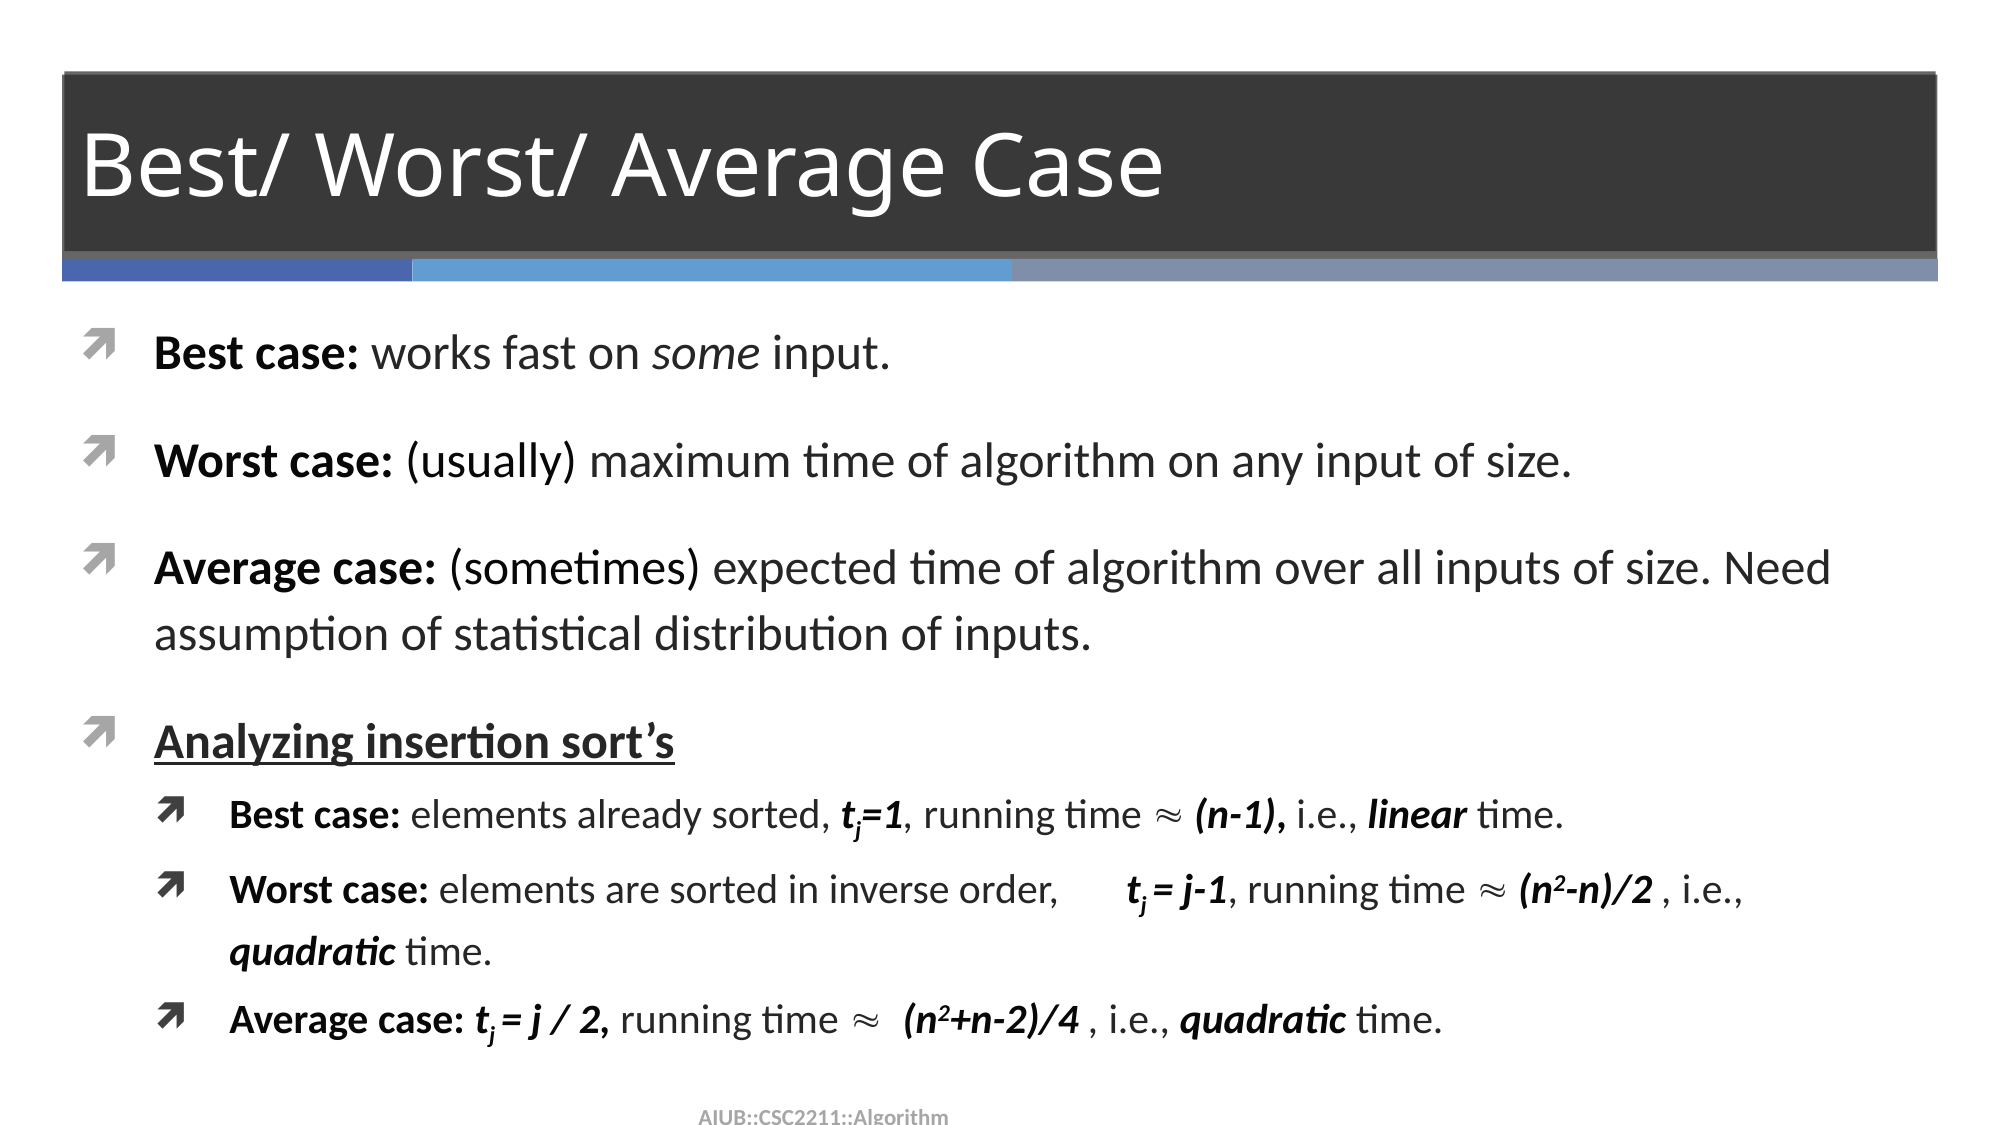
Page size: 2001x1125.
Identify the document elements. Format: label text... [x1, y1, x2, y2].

text_box Best case: works fast on some input. Worst case: (usually) maximum time of algorithm on any input of size. Average case: (sometimes) expected time of algorithm over all inputs of size. Need assumption of statistical distribution of inputs. Analyzing insertion sort’s Best case: elements already sorted, tj=1, running time » (n-1), i.e., linear time. Worst case: elements are sorted in inverse order, tj = j-1, running time » (n2-n)/2 , i.e., quadratic time. Average case: tj = j / 2, running time » (n2+n-2)/4 , i.e., quadratic time. [64, 305, 1853, 1125]
title Best/ Worst/ Average Case [64, 71, 1936, 252]
